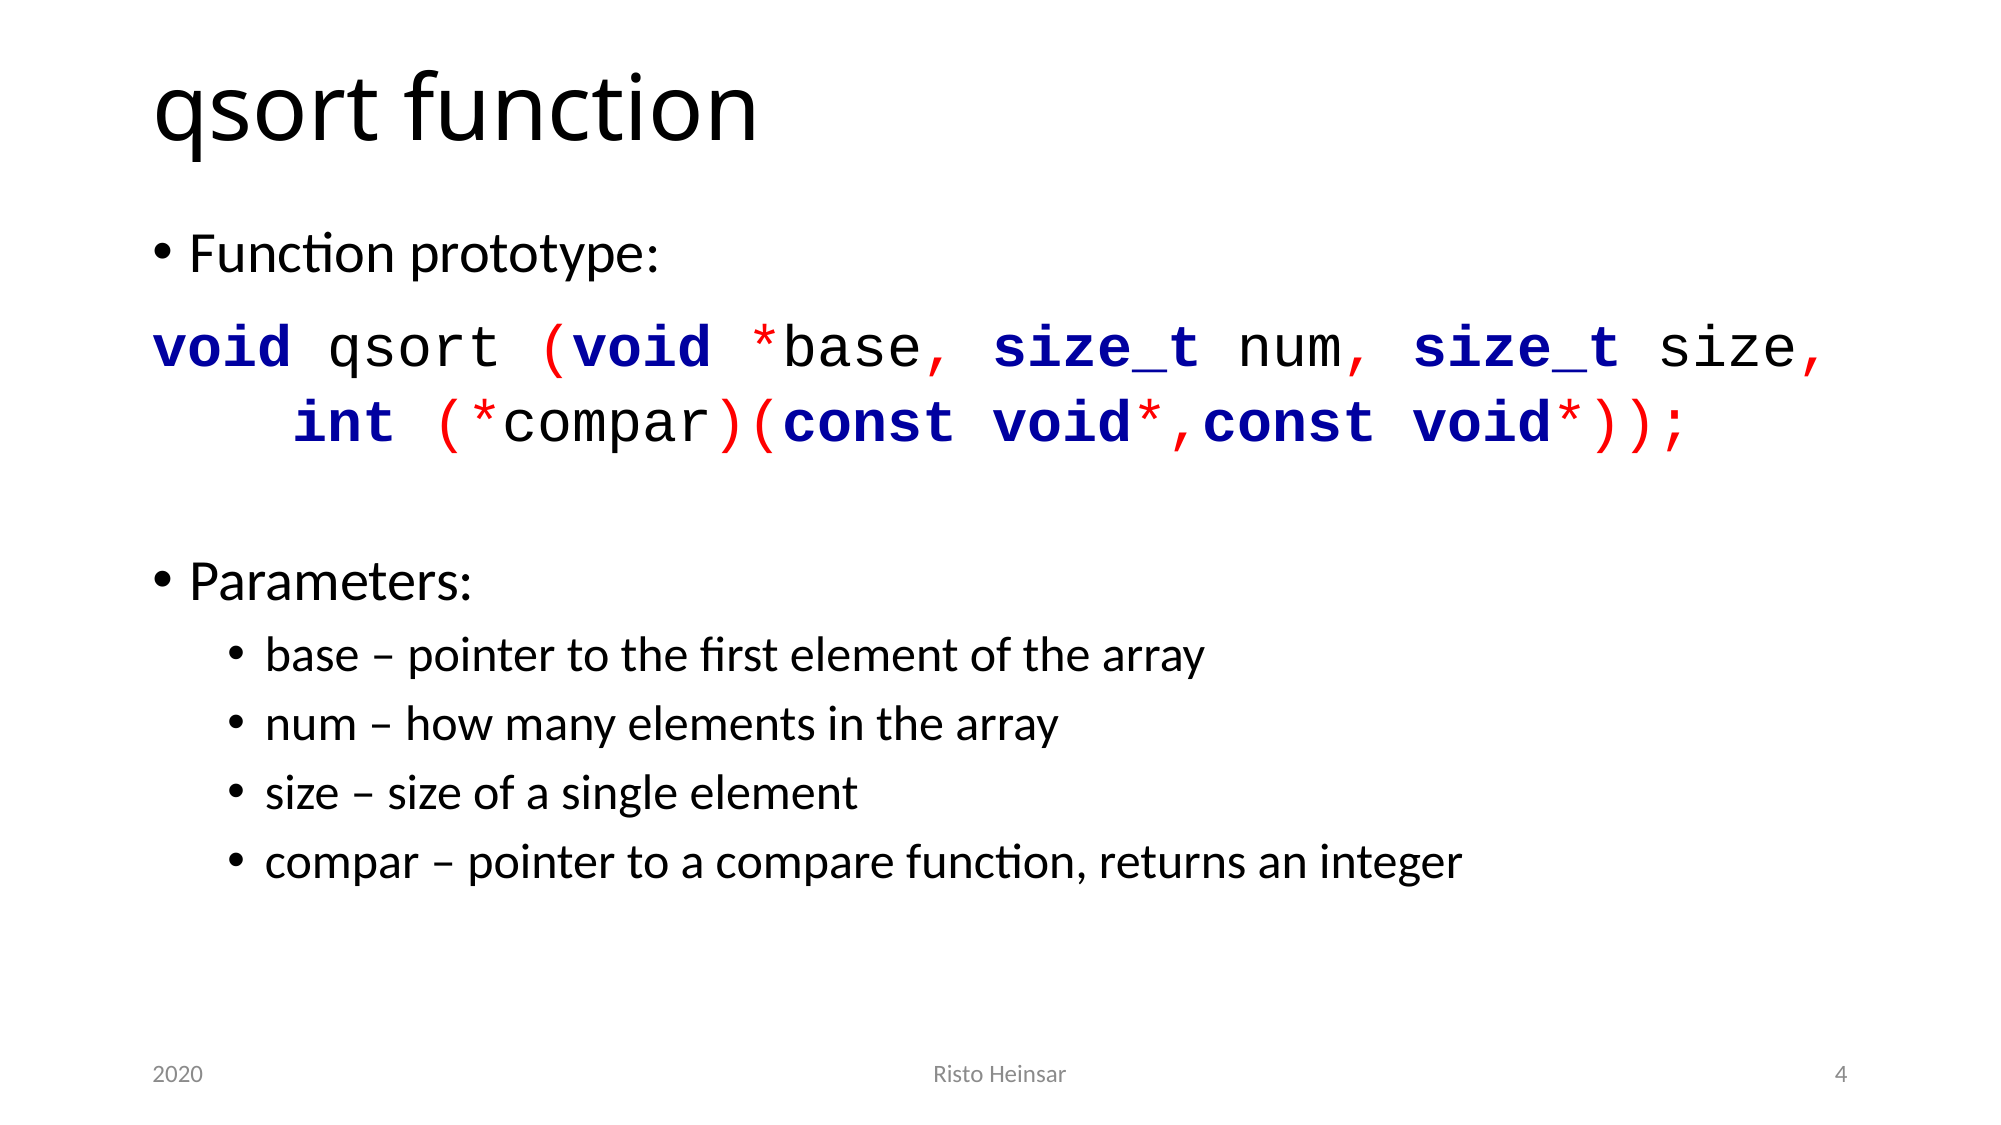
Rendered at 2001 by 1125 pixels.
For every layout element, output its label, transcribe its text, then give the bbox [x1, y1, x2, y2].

footer Risto Heinsar [762, 1042, 1238, 1103]
slide_number 4 [1325, 1042, 1863, 1103]
list Function prototype: void qsort (void *base, size_t num, size_t size, int (*compar)(const void*,const void*)); Parameters: base – pointer to the first element of the array num – how many elements in the array size – size of a single element compar – pointer to a compare function, returns an integer [137, 215, 1863, 1014]
title qsort function [137, 34, 1863, 174]
slide_number 2020 [137, 1042, 675, 1103]
